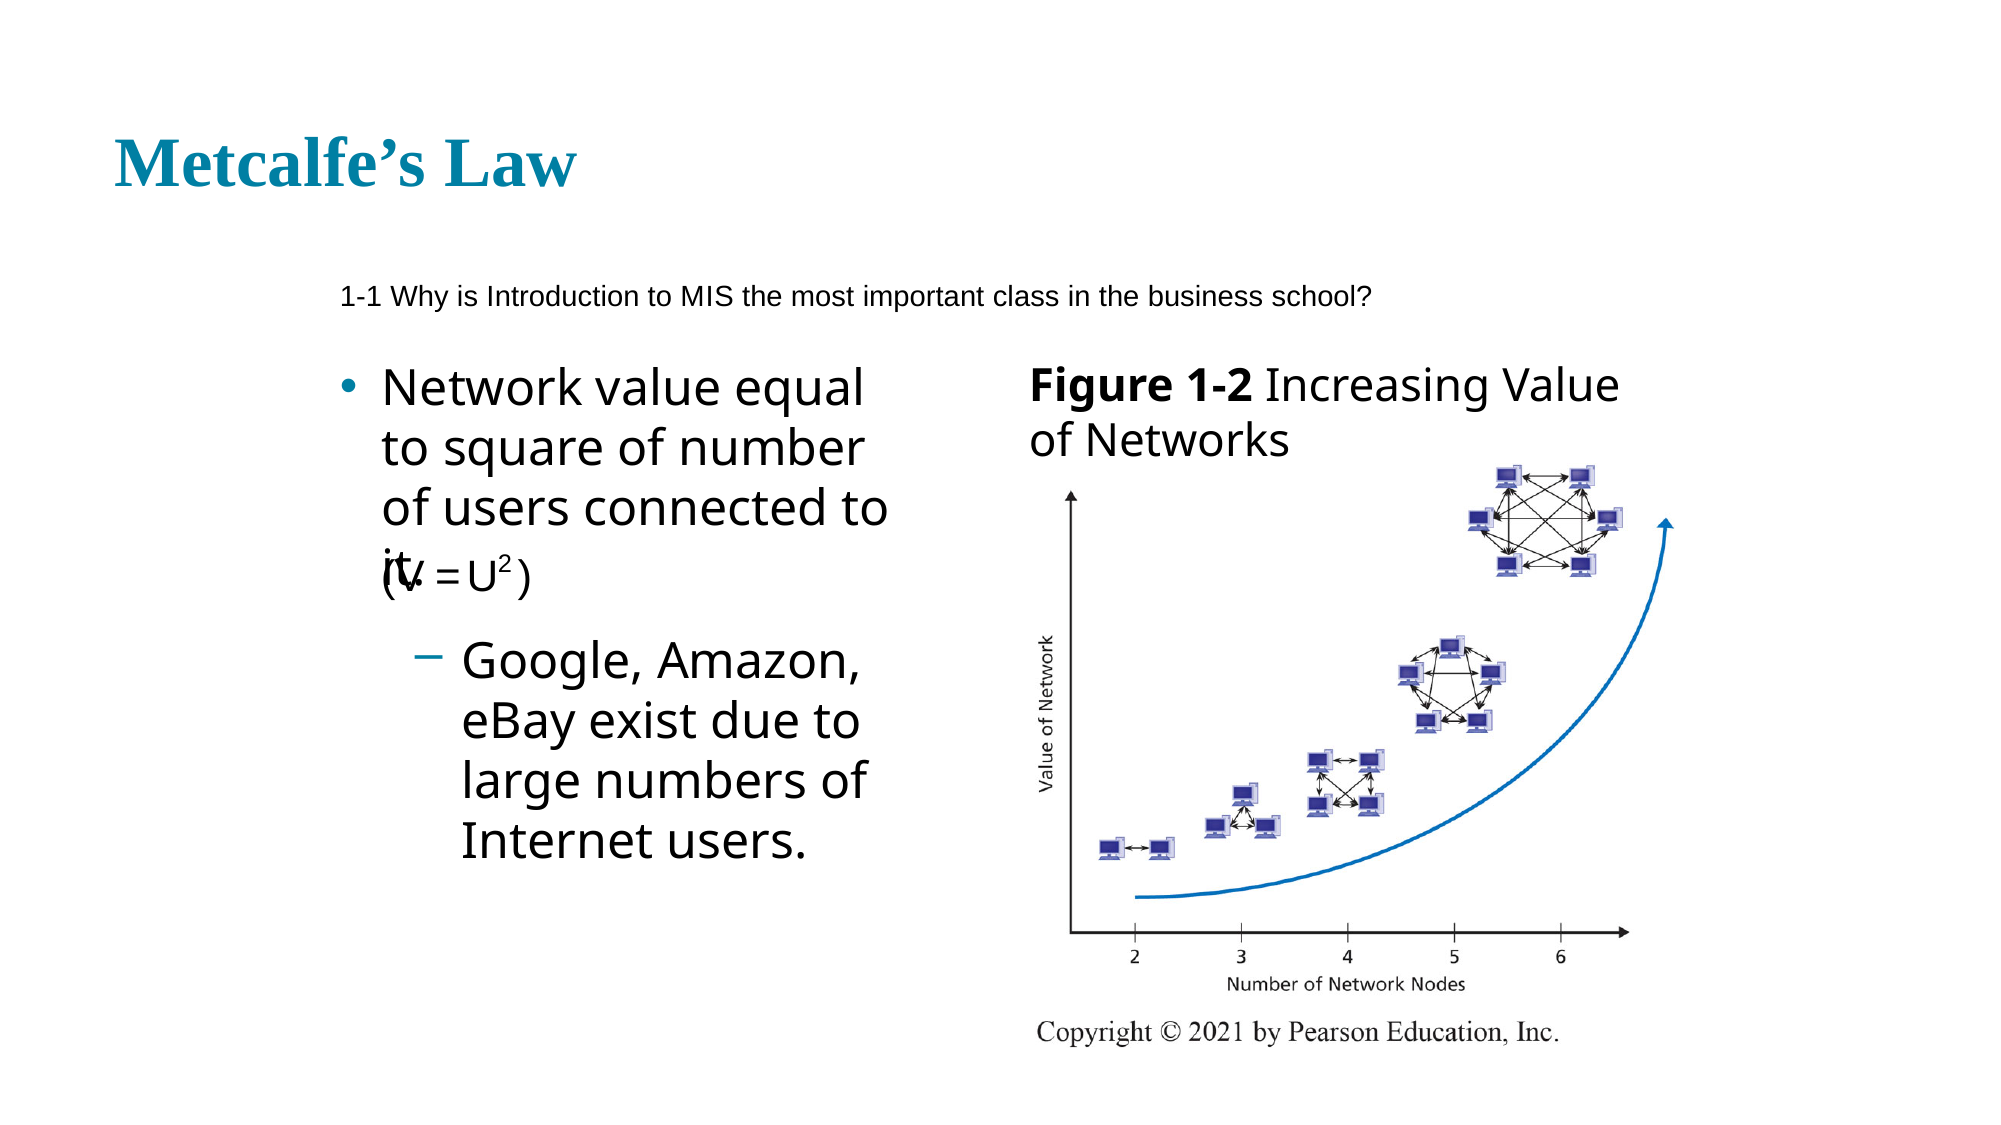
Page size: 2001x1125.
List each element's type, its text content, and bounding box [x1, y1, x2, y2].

title Metcalfe’s Law [99, 35, 1900, 216]
list Google, Amazon, eBay exist due to large numbers of Internet users. [324, 613, 938, 898]
list Figure 1-2 Increasing Value of Networks [1014, 340, 1678, 487]
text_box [376, 543, 539, 611]
list Network value equal to square of number of users connected to it. [324, 340, 919, 546]
picture [1034, 463, 1676, 1049]
list 1-1 Why is Introduction to M I S the most important class in the business school? [324, 262, 1675, 341]
